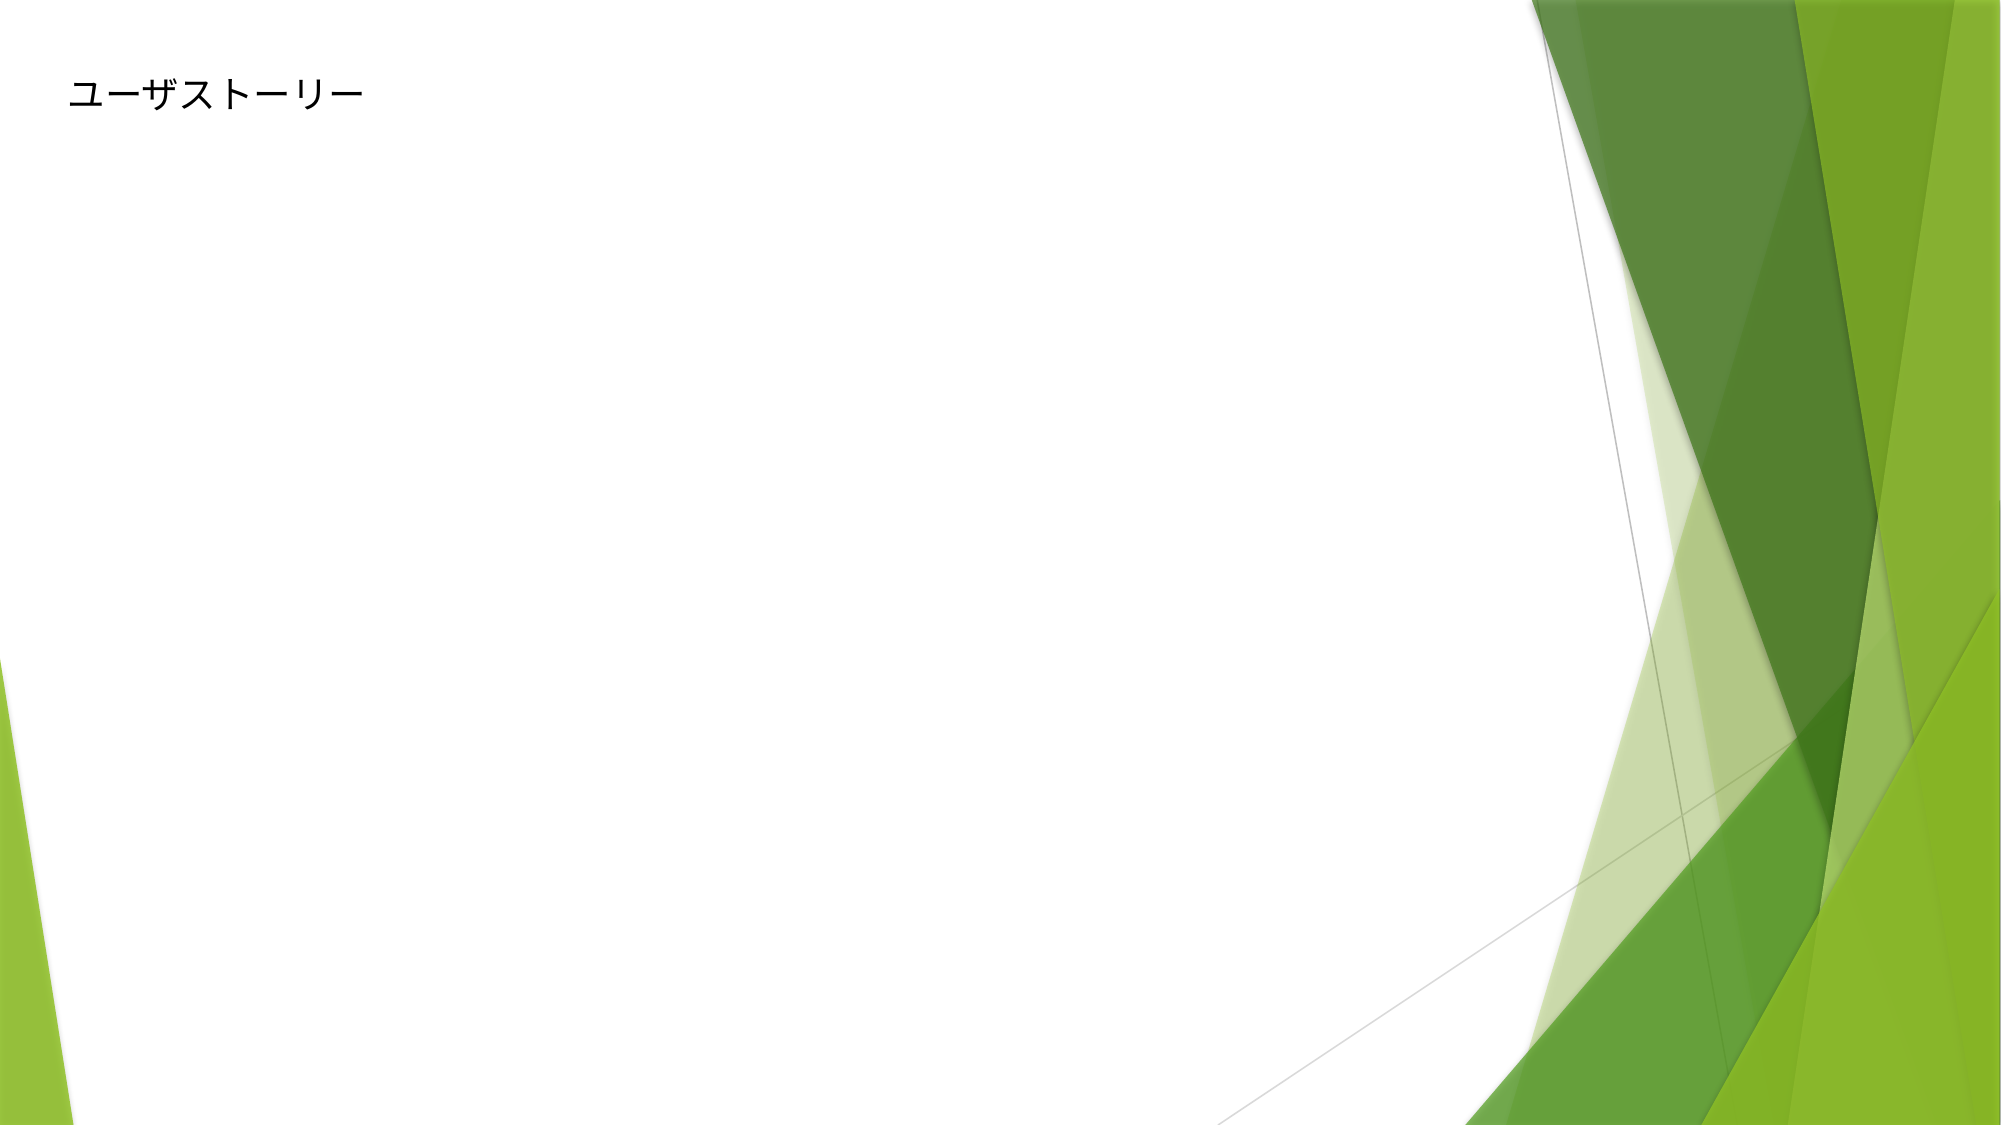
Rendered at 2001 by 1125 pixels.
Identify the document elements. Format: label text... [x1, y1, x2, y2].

text_box ユーザストーリー [52, 63, 382, 124]
